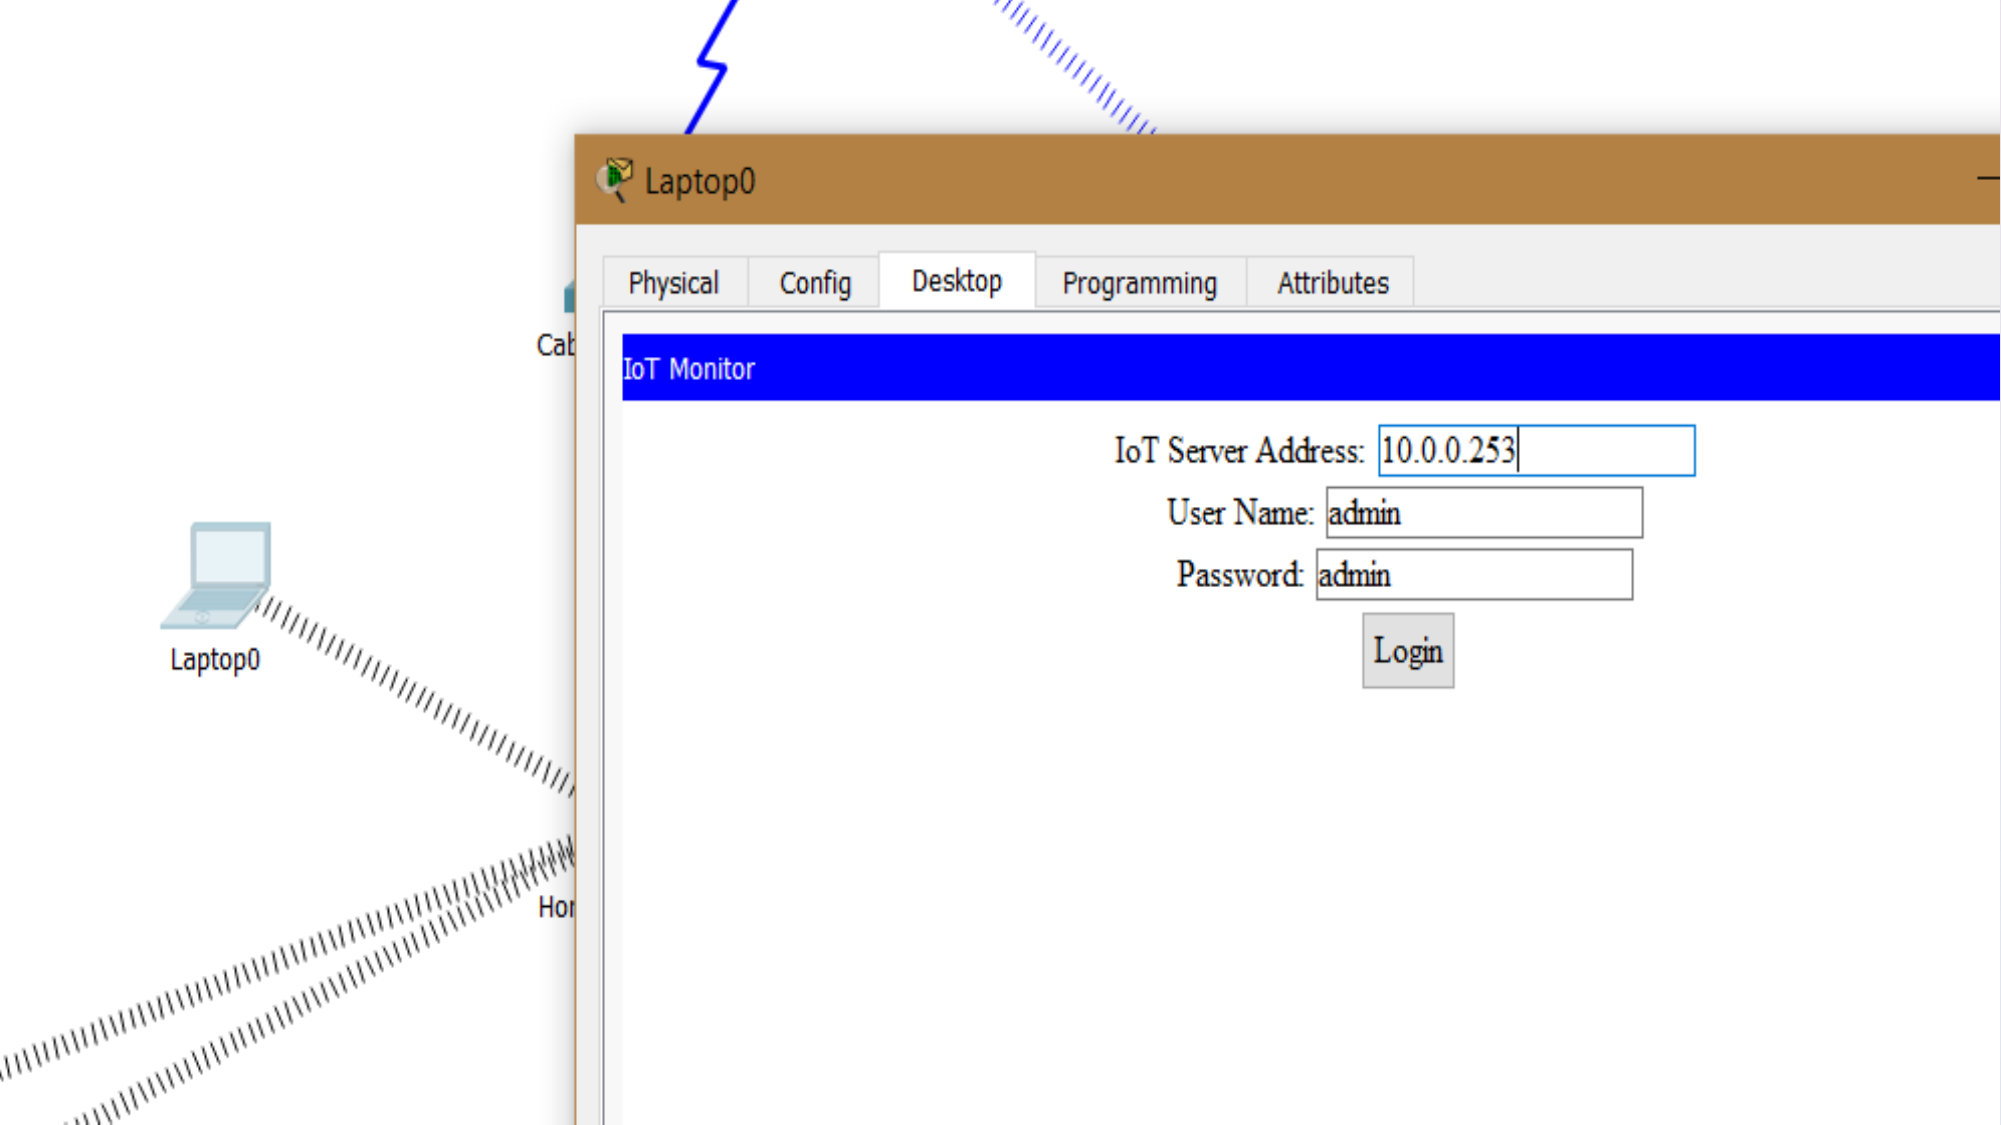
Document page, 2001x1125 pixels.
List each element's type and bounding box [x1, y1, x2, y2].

list [0, 0, 2000, 1125]
